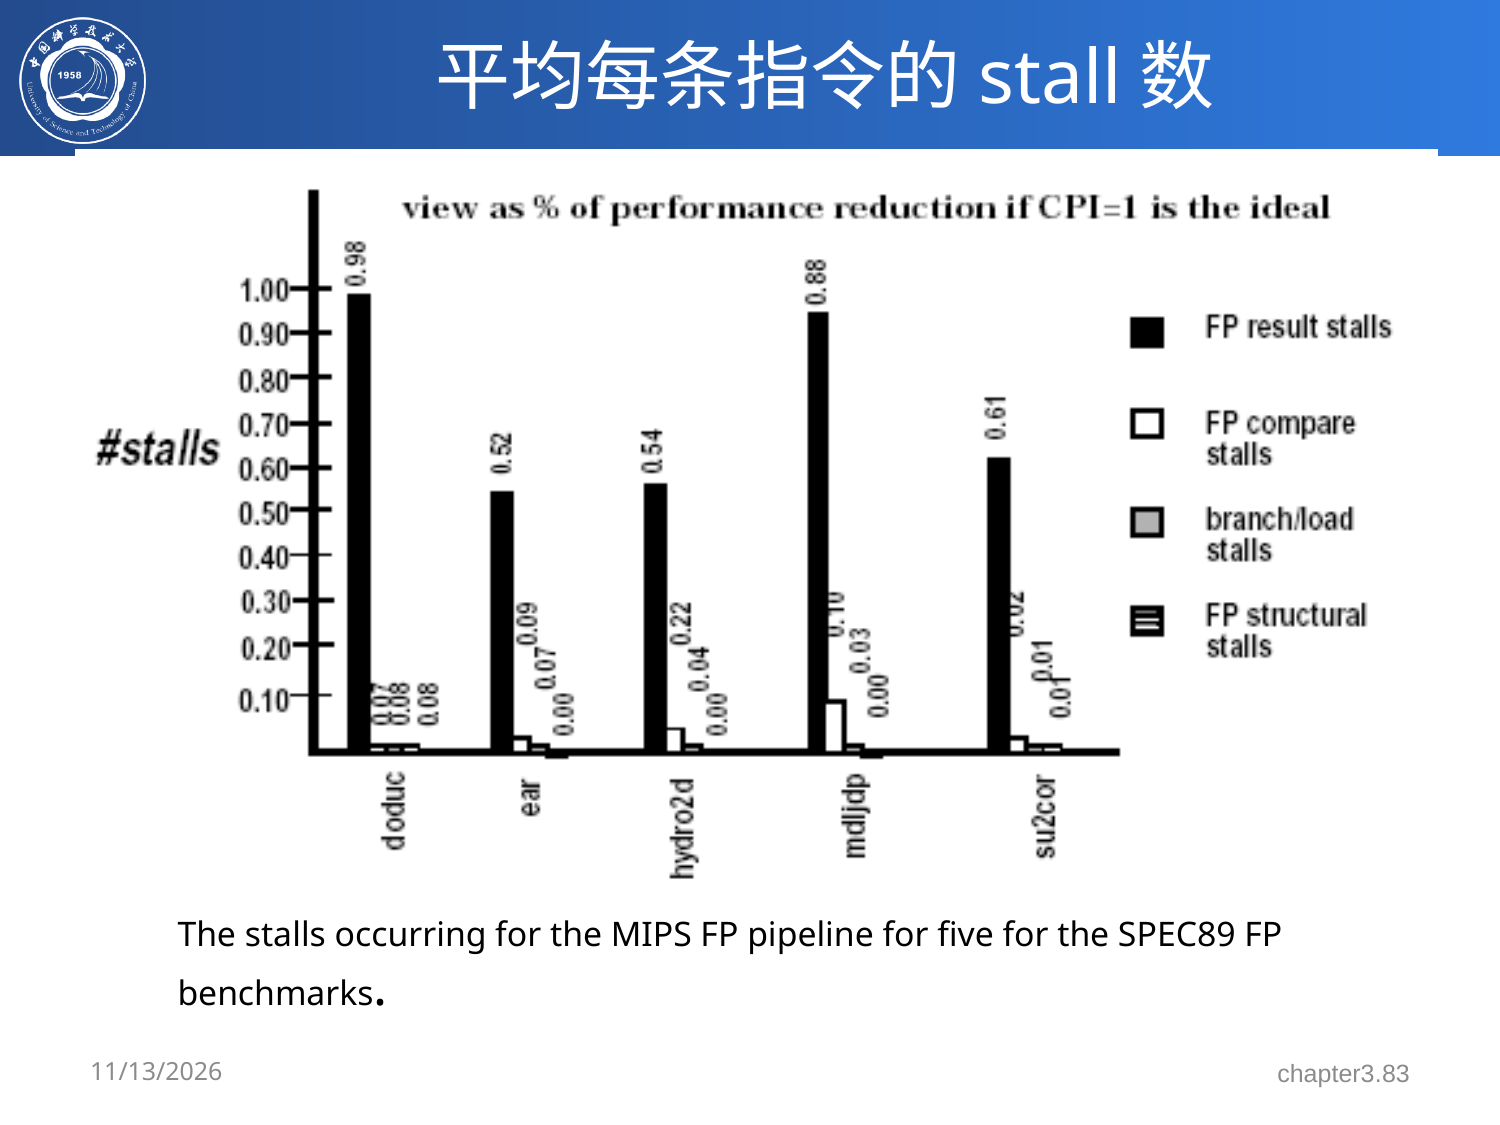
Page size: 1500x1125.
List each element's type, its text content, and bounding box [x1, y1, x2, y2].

title 平均每条指令的stall数 [150, 0, 1500, 148]
picture [19, 17, 146, 144]
slide_number chapter3.83 [1074, 1042, 1425, 1103]
list The stalls occurring for the MIPS FP pipeline for five for the SPEC89 FP benchmarks. [162, 914, 1338, 1024]
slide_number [75, 1042, 425, 1103]
picture [74, 149, 1438, 906]
